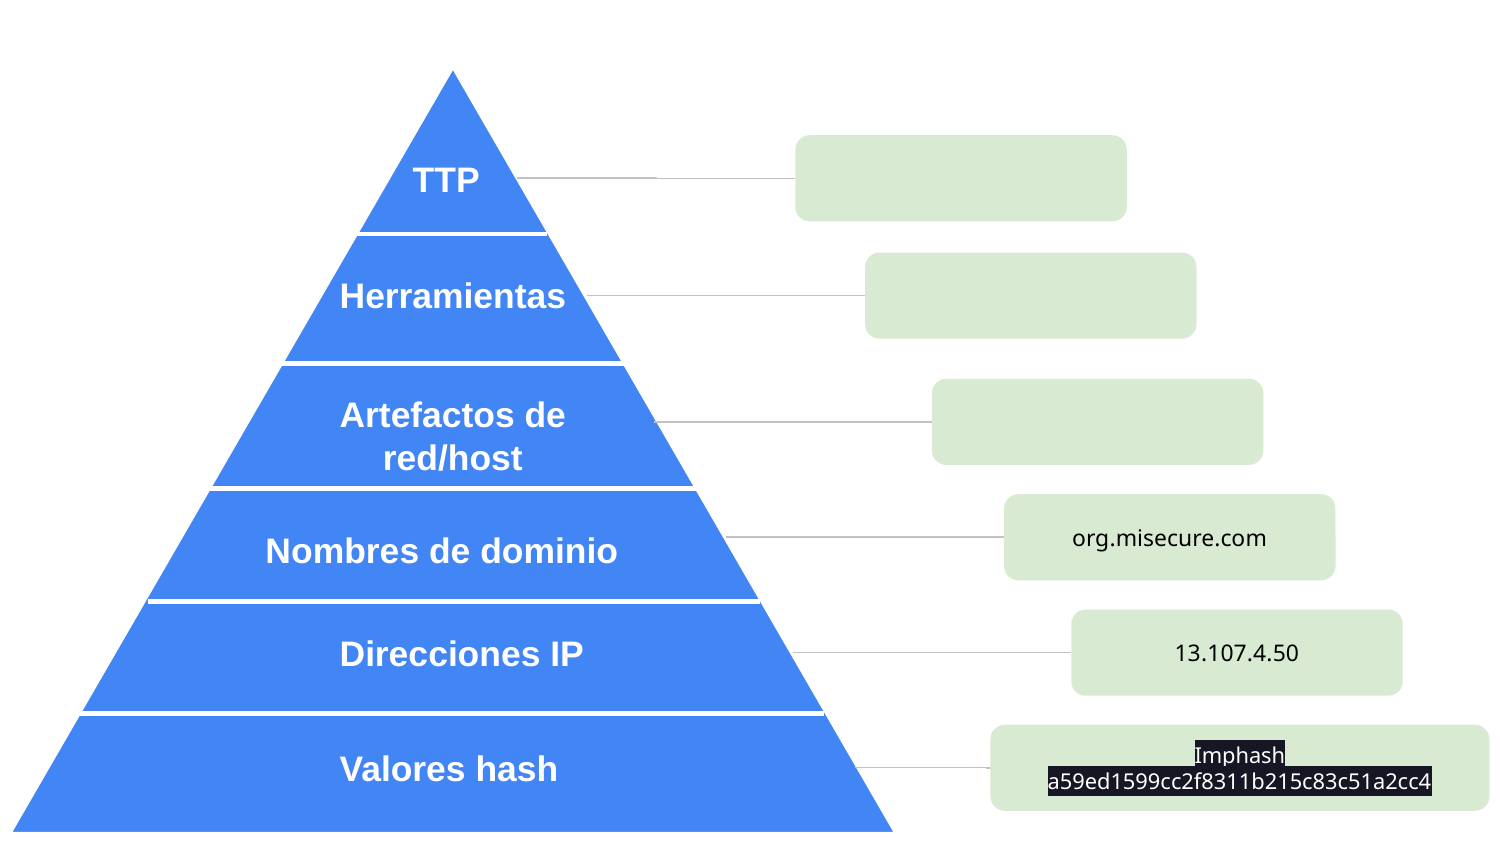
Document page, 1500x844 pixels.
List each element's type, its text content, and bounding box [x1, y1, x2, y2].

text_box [8, 65, 898, 835]
text_box [902, 135, 1127, 222]
text_box [902, 252, 1197, 339]
text_box [931, 378, 1264, 465]
text_box org.misecure.com [1004, 494, 1336, 581]
text_box Imphash a59ed1599cc2f8311b215c83c51a2cc4 [990, 724, 1490, 811]
text_box 13.107.4.50 [1071, 609, 1403, 696]
